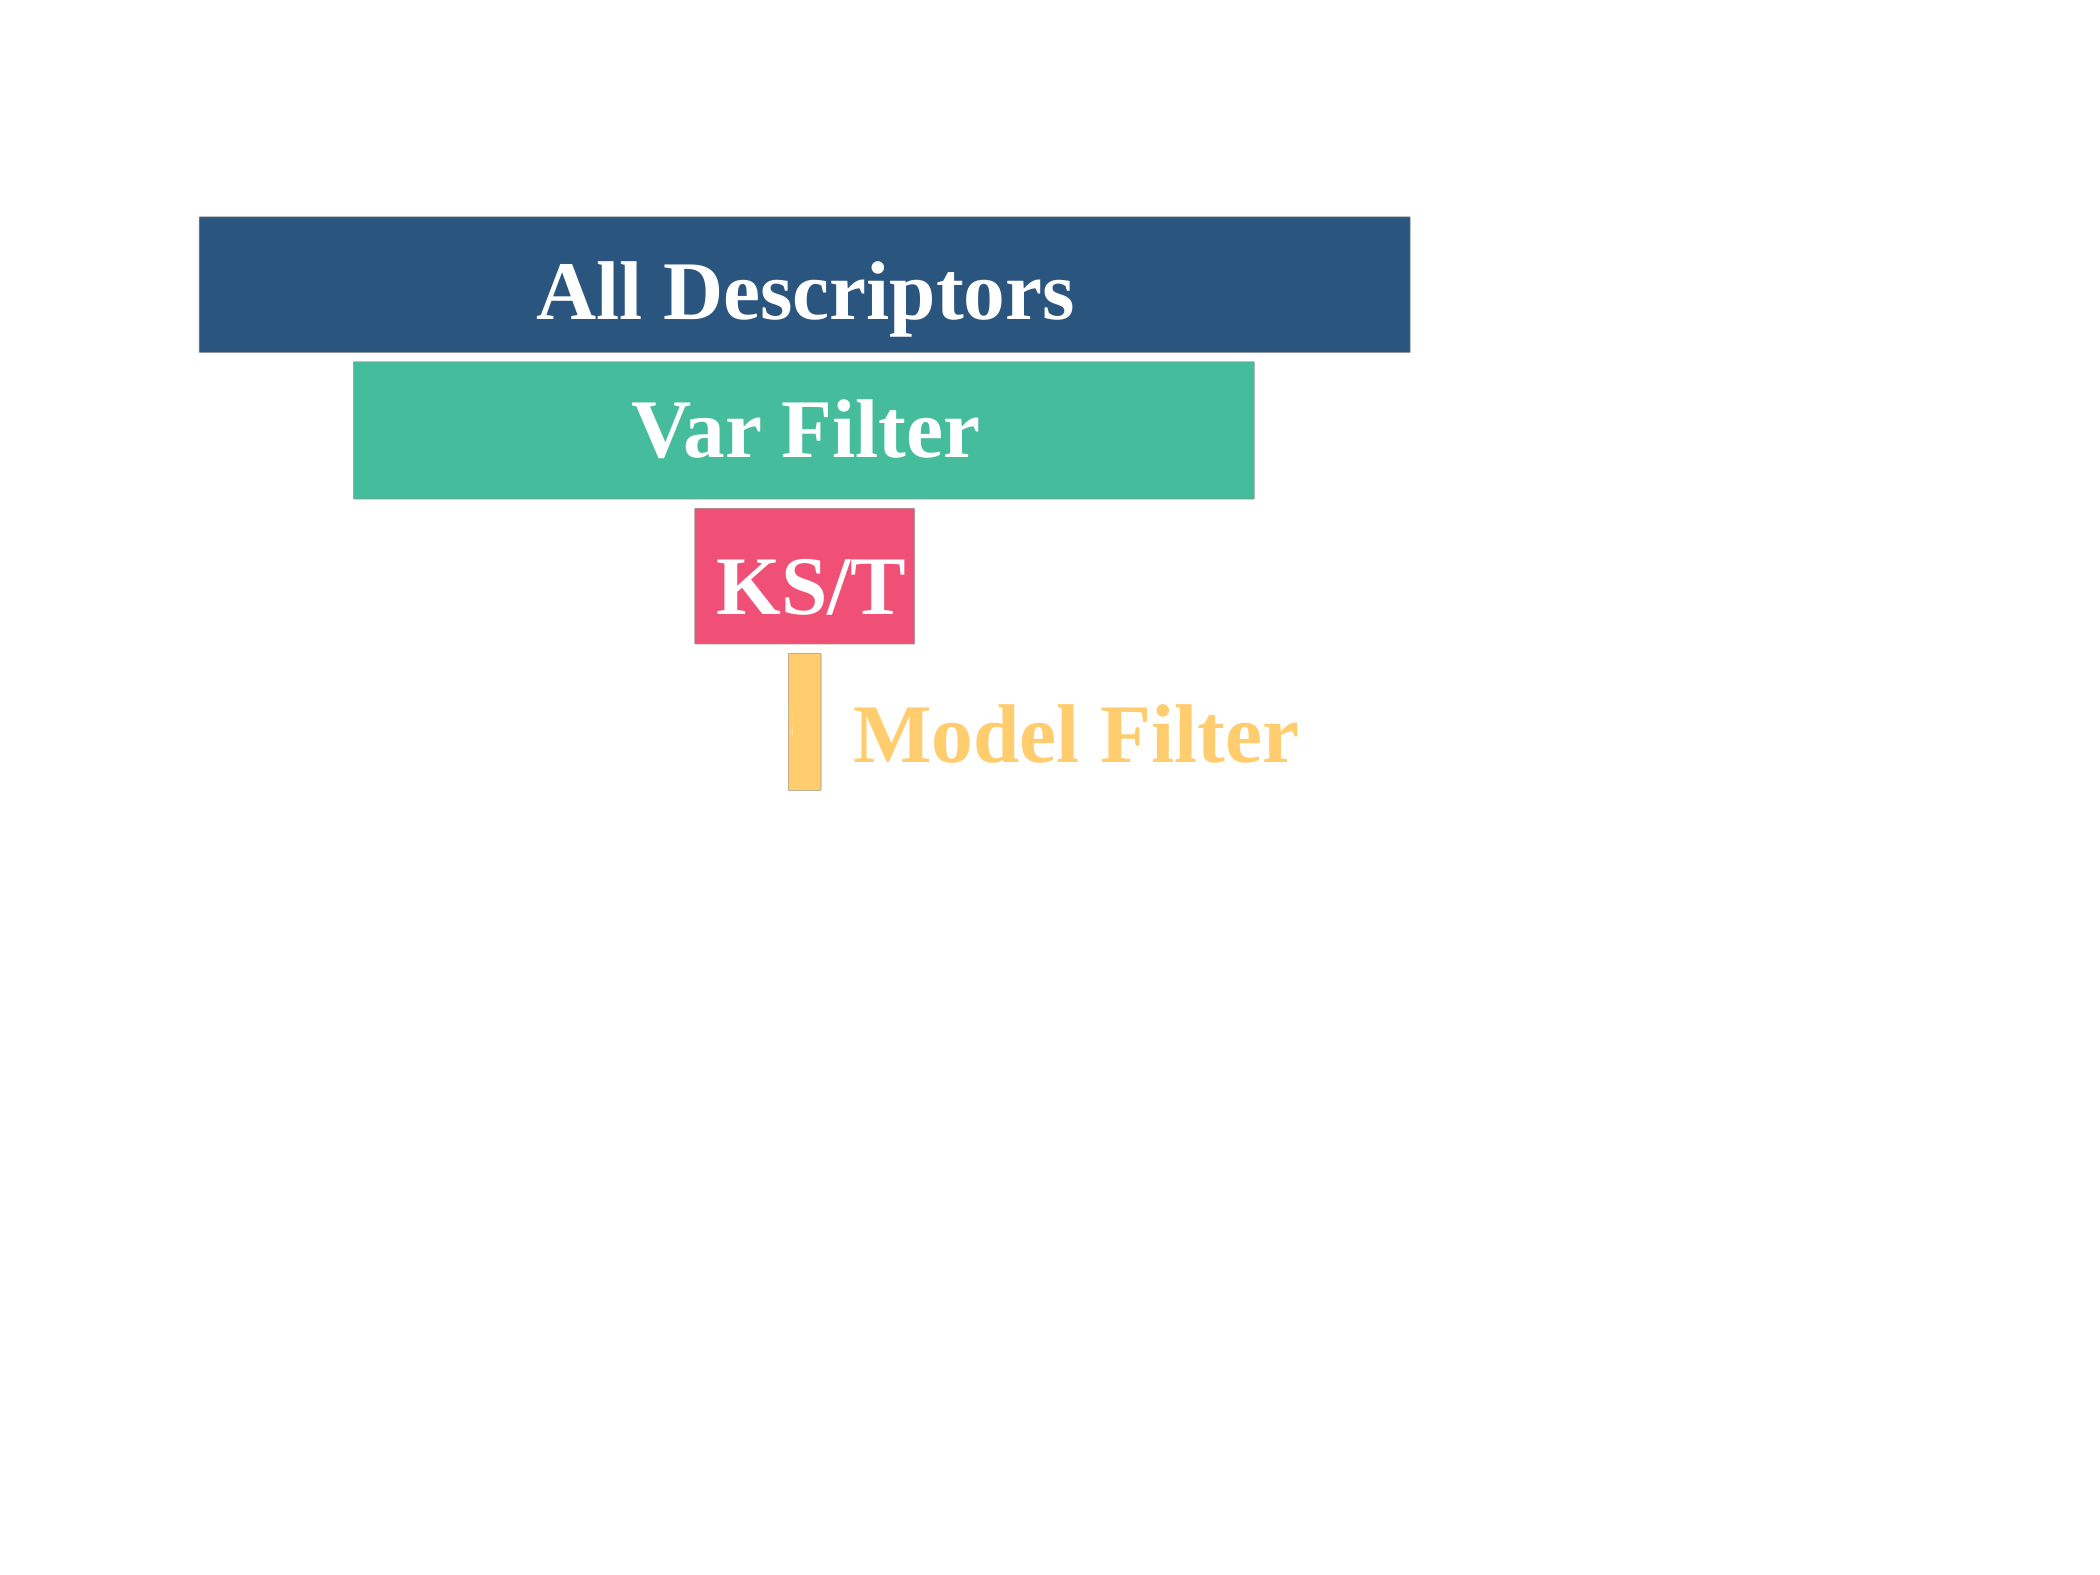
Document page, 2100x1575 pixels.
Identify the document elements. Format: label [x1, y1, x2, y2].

text_box [186, 200, 1426, 956]
